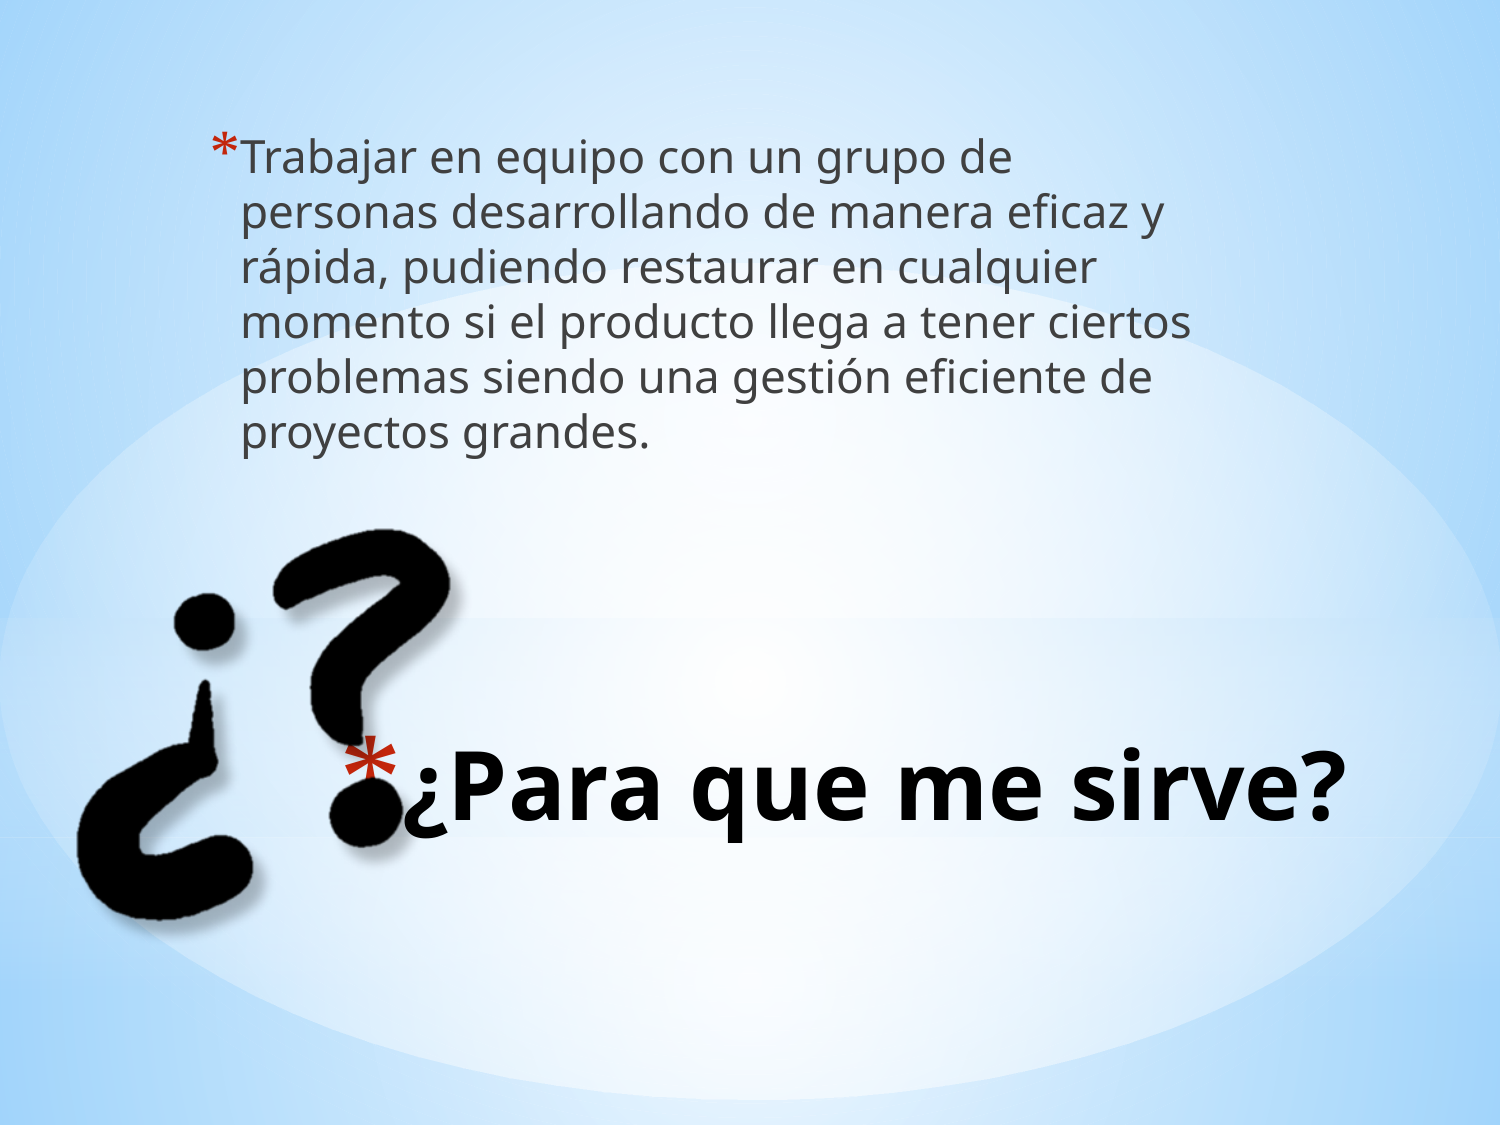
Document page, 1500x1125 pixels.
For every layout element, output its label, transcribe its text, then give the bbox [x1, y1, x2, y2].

picture [0, 503, 539, 970]
list Trabajar en equipo con un grupo de personas desarrollando de manera eficaz y rápida, pudiendo restaurar en cualquier momento si el producto llega a tener ciertos problemas siendo una gestión eficiente de proyectos grandes. [187, 120, 1238, 690]
title ¿Para que me sirve? [544, 717, 1363, 905]
